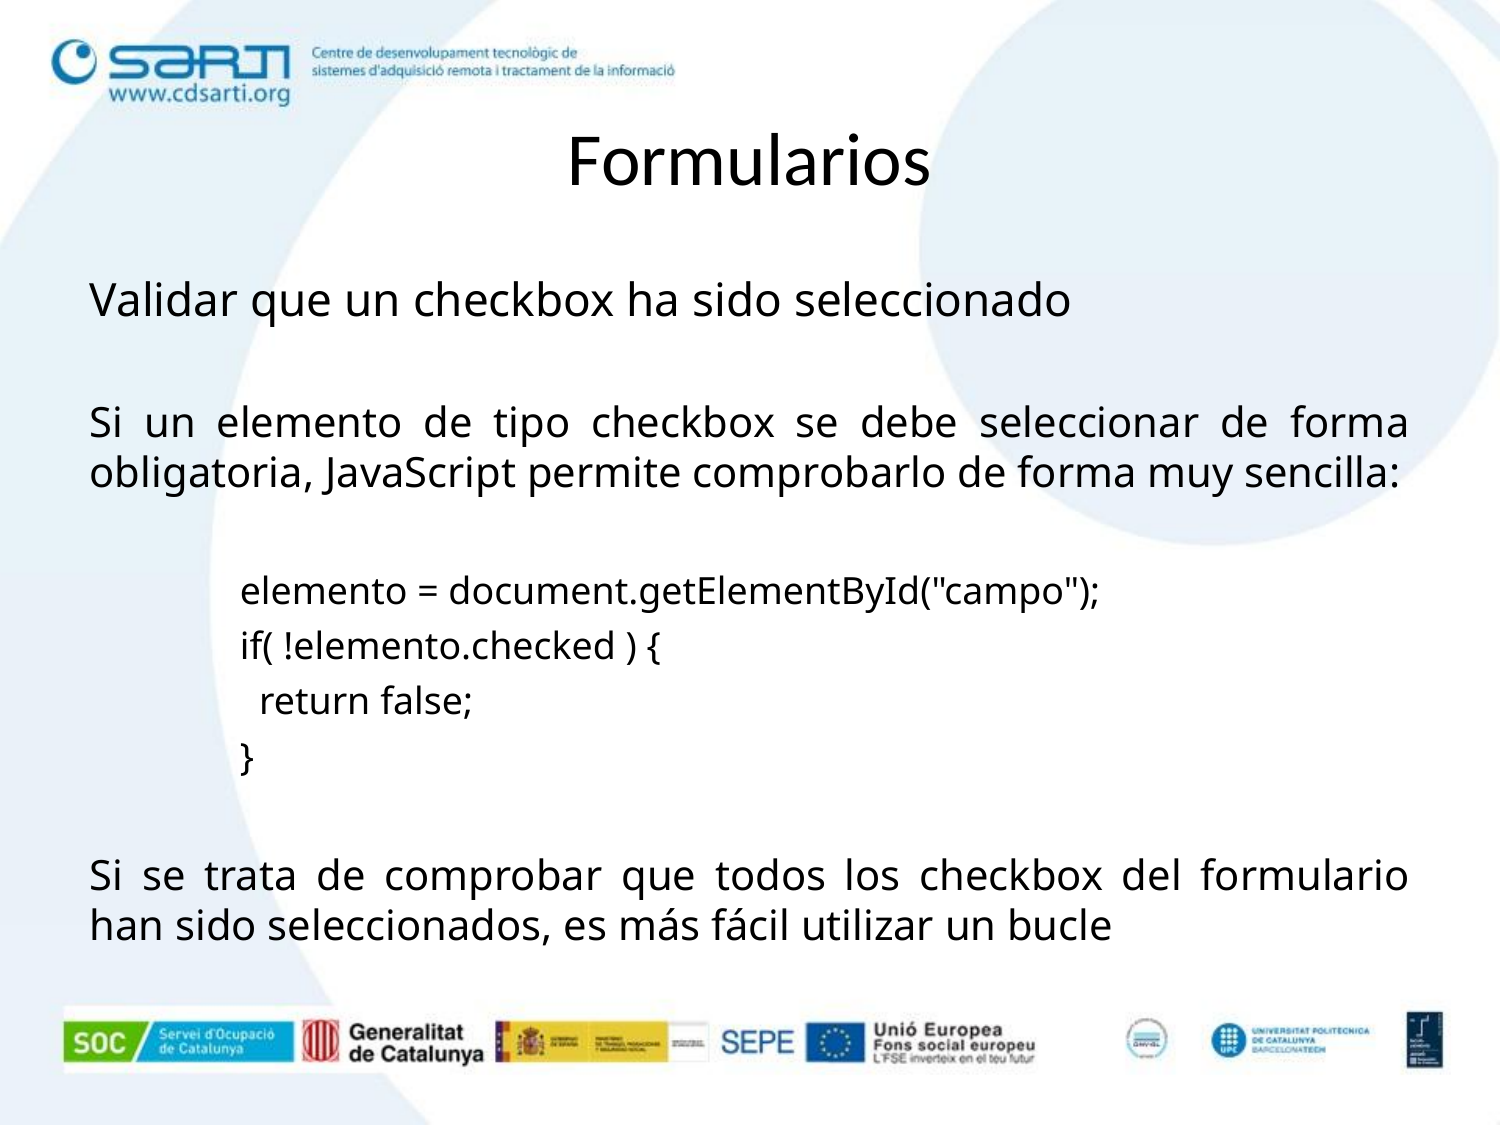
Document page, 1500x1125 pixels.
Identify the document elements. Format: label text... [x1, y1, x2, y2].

text_box Validar que un checkbox ha sido seleccionado Si un elemento de tipo checkbox se debe seleccionar de forma obligatoria, JavaScript permite comprobarlo de forma muy sencilla: elemento = document.getElementById("campo"); if( !elemento.checked ) { return false; } Si se trata de comprobar que todos los checkbox del formulario han sido seleccionados, es más fácil utilizar un bucle [74, 262, 1425, 1024]
picture [0, 0, 1500, 1125]
text_box Formularios [74, 103, 1425, 209]
